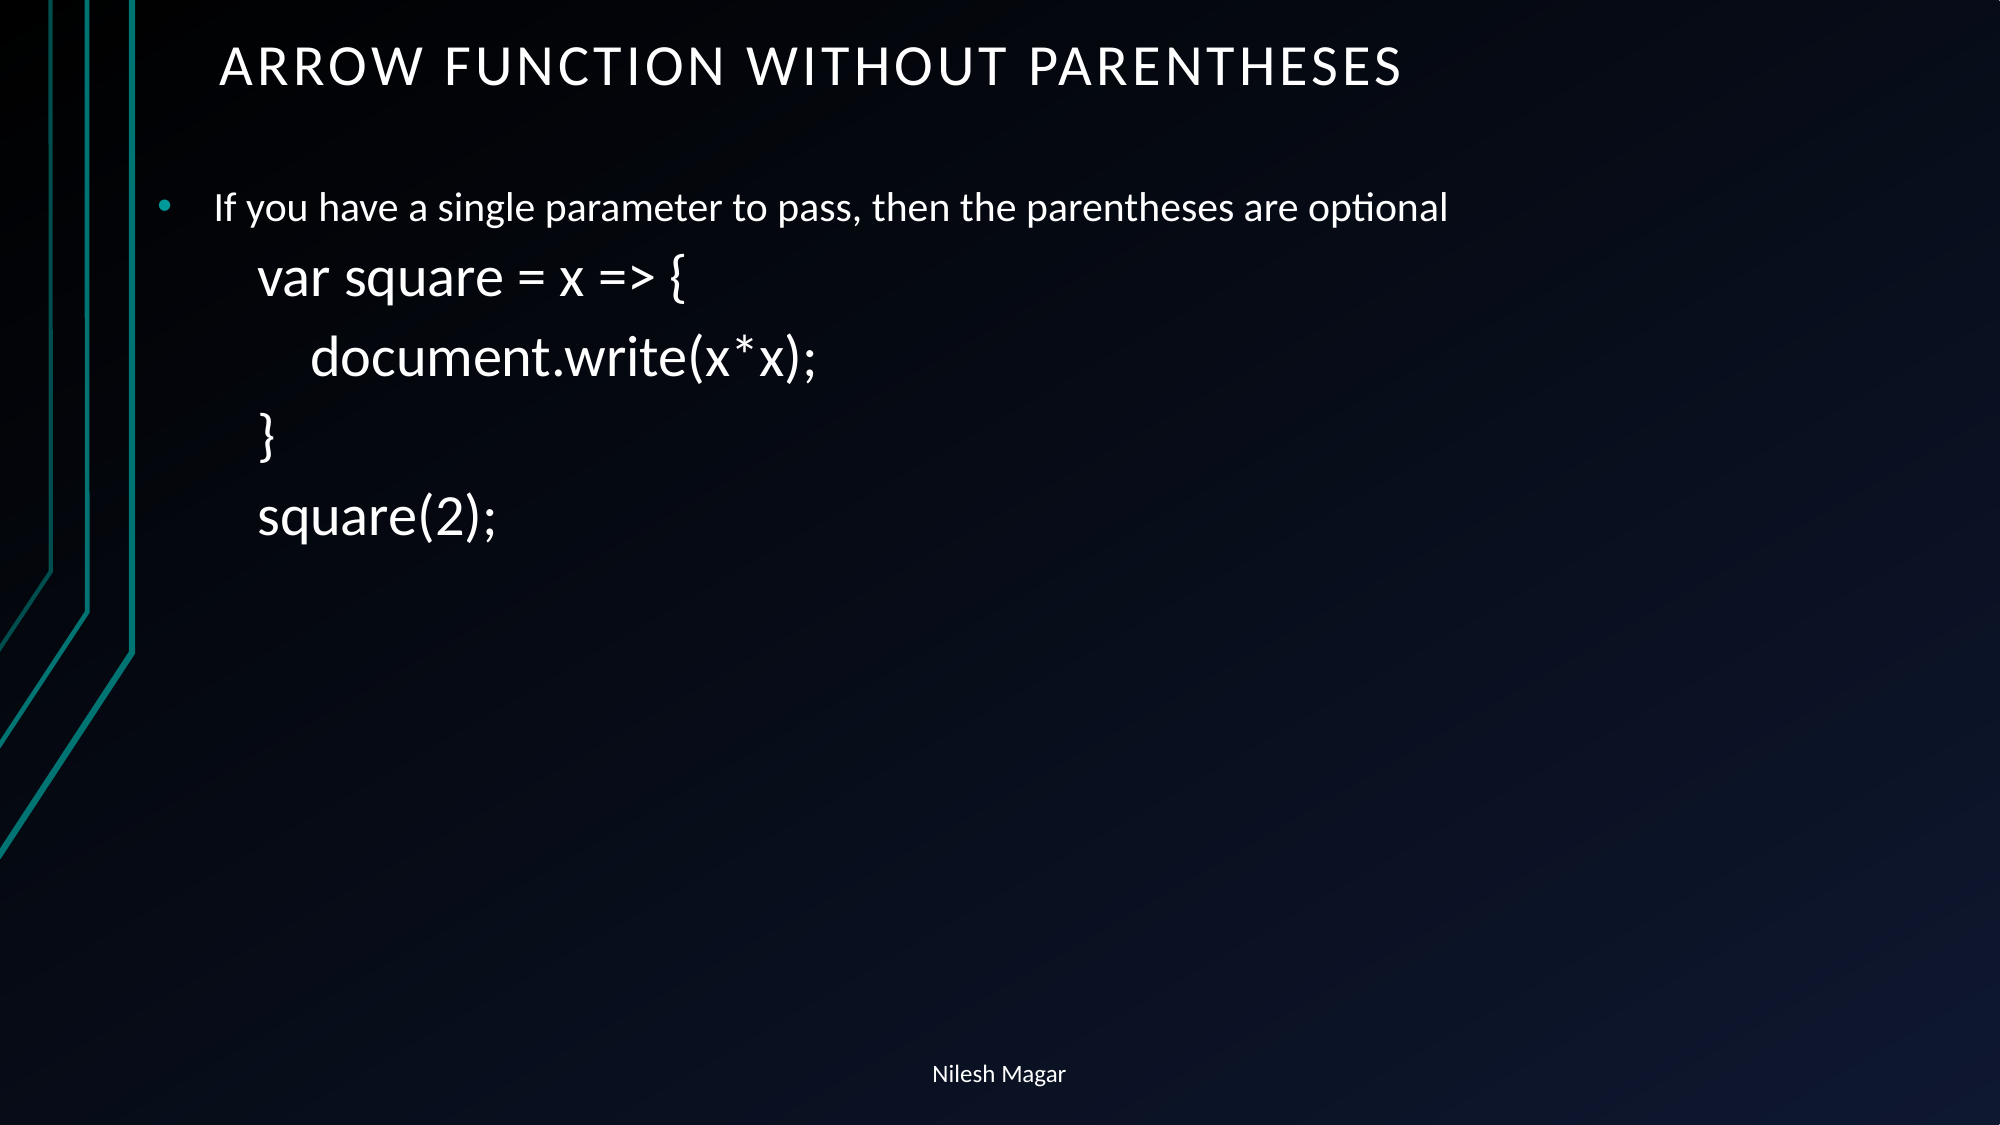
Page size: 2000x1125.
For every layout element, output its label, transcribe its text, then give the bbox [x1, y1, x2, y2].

list If you have a single parameter to pass, then the parentheses are optional var square = x => { document.write(x*x); } square(2); [137, 174, 2000, 988]
footer Nilesh Magar [566, 1042, 1433, 1103]
title Arrow Function without Parentheses [199, 12, 1550, 109]
